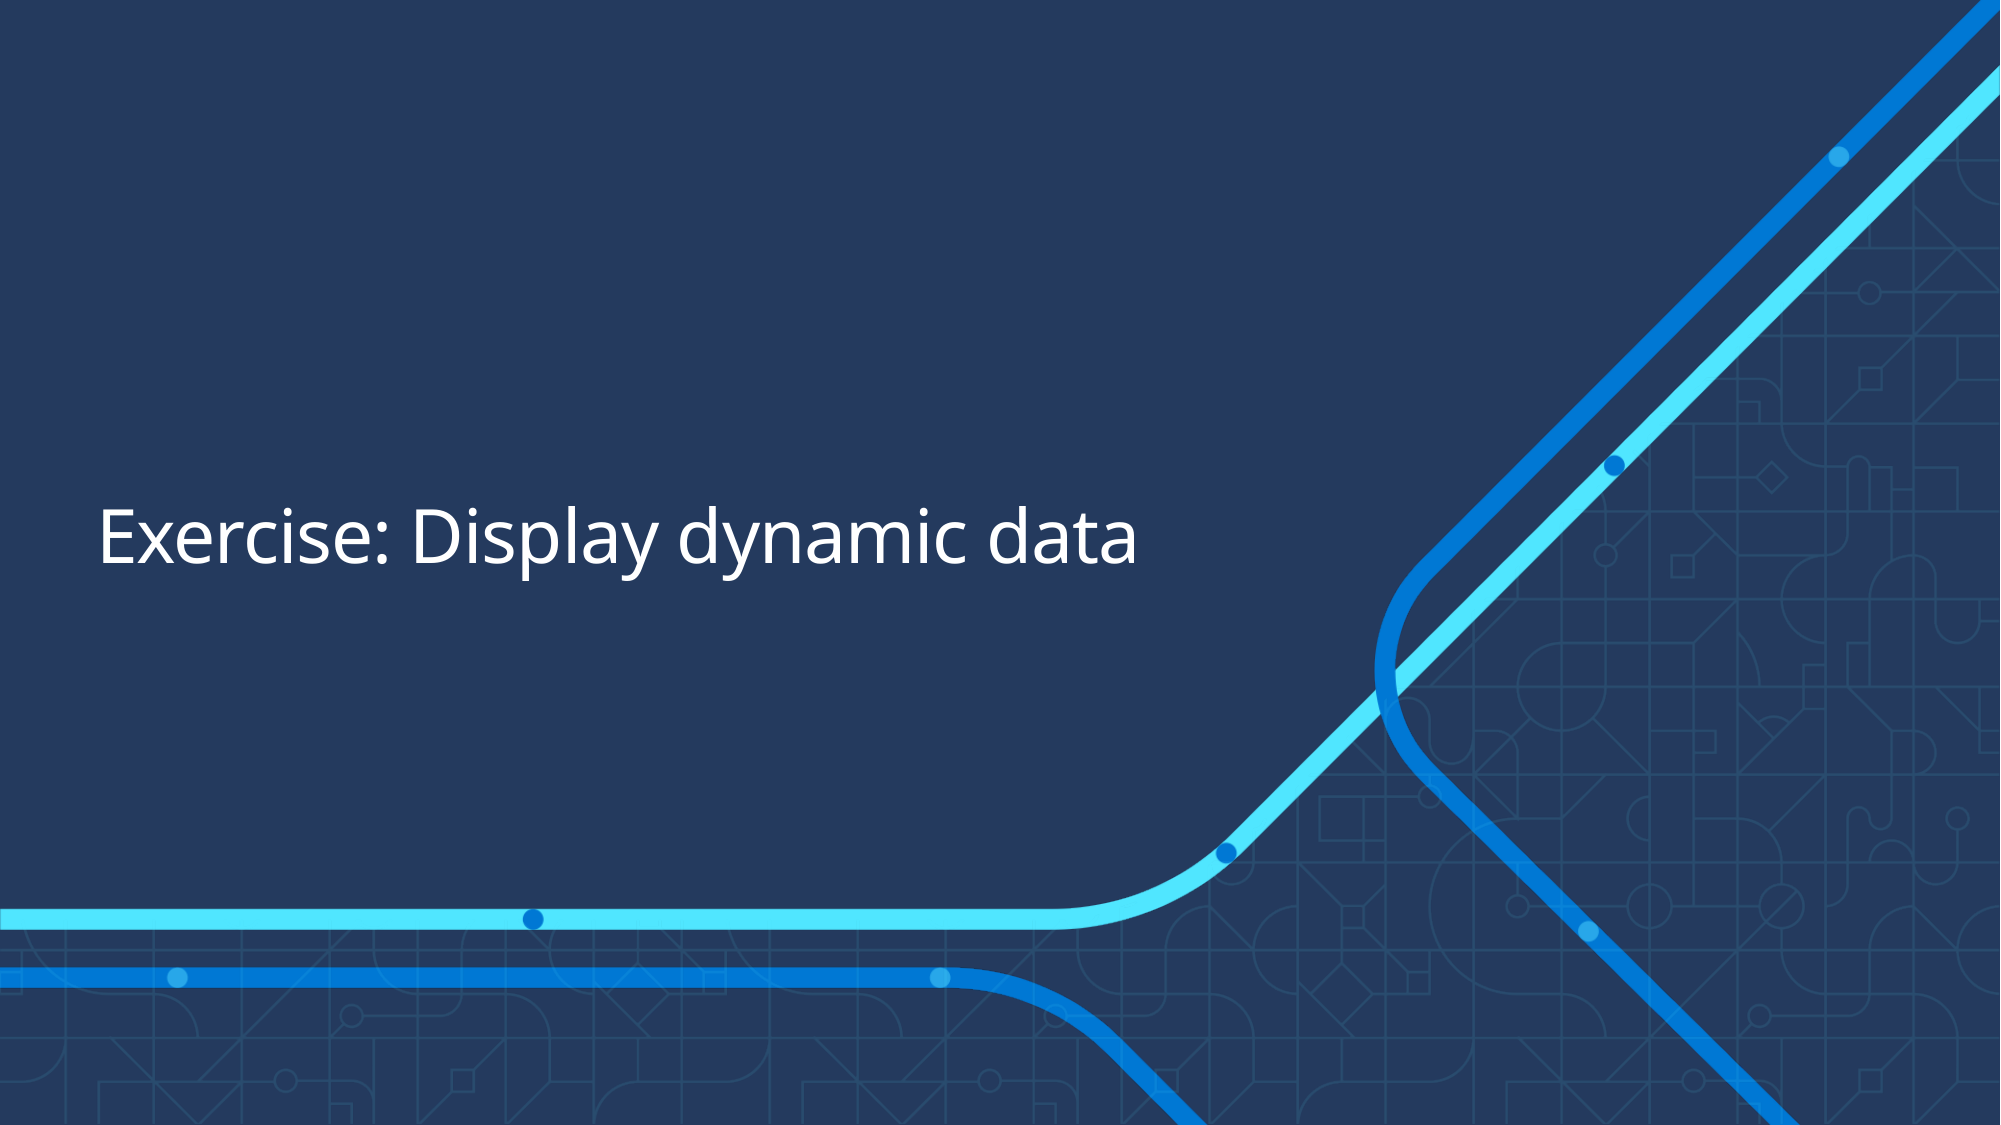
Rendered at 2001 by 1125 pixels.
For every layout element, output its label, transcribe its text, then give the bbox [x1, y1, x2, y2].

title Exercise: Display dynamic data [96, 391, 1225, 580]
picture [0, 0, 2000, 1125]
